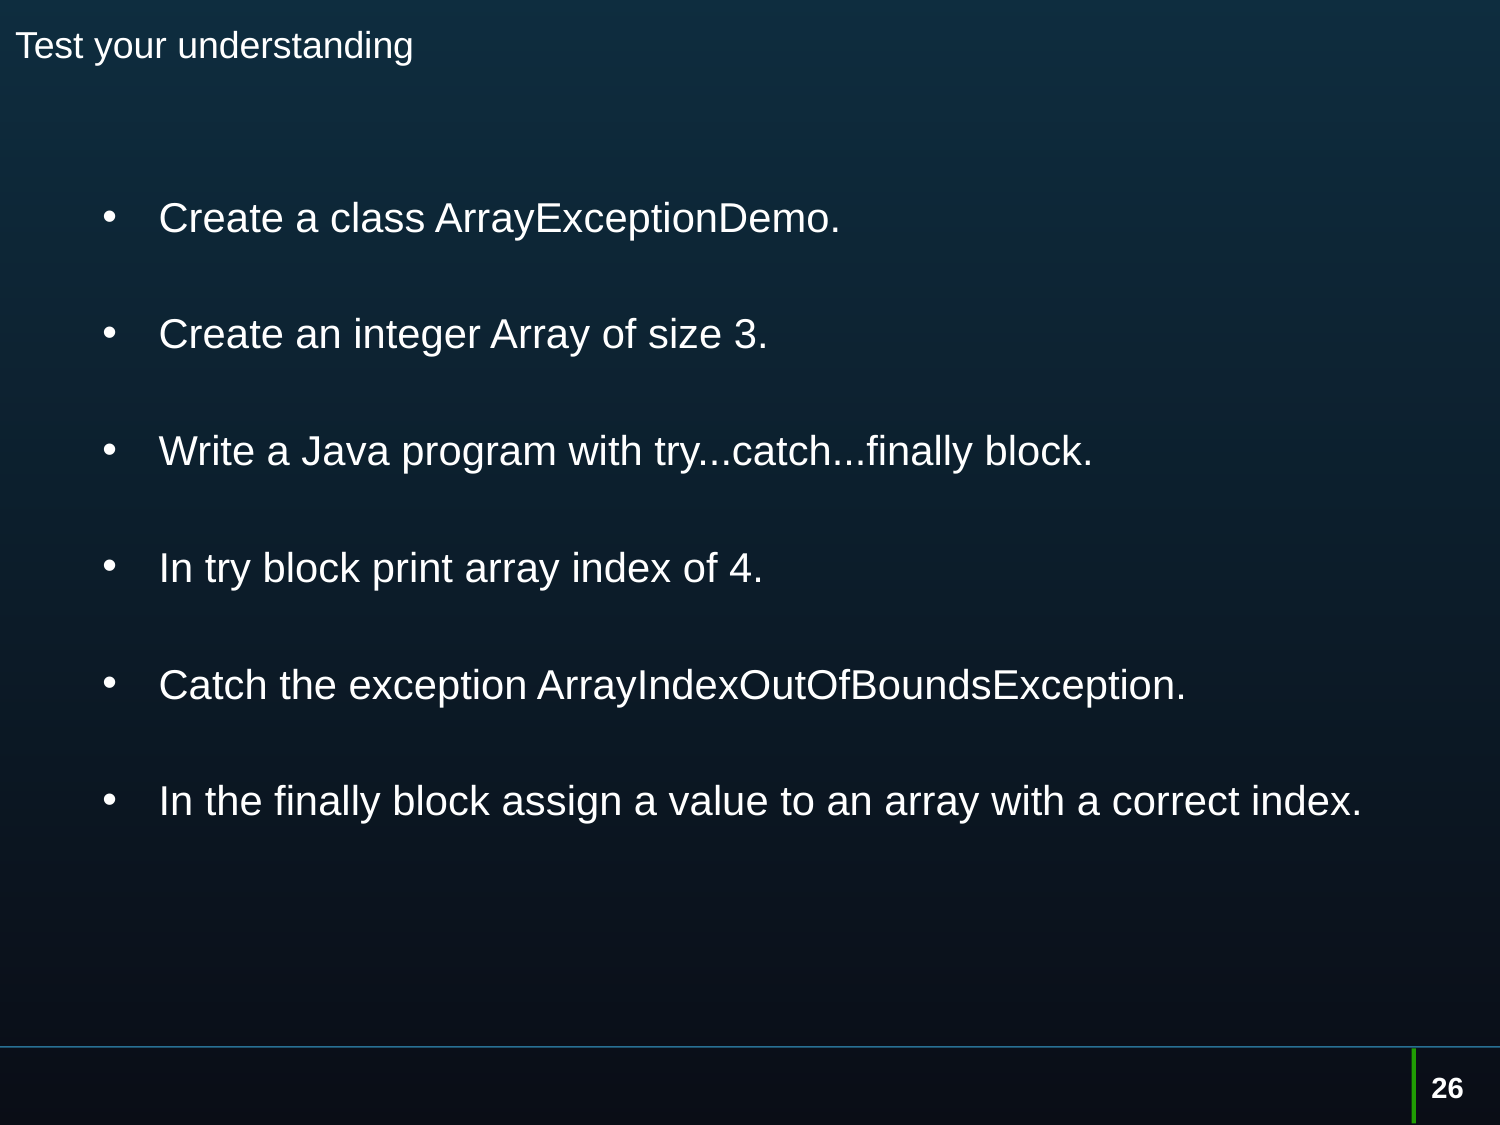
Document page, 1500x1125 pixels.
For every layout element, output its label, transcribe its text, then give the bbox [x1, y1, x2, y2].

slide_number 26 [1416, 1062, 1500, 1100]
list Create a class ArrayExceptionDemo. Create an integer Array of size 3. Write a Java program with try...catch...finally block. In try block print array index of 4. Catch the exception ArrayIndexOutOfBoundsException. In the finally block assign a value to an array with a correct index. [87, 183, 1388, 989]
title Test your understanding [0, 0, 1125, 88]
